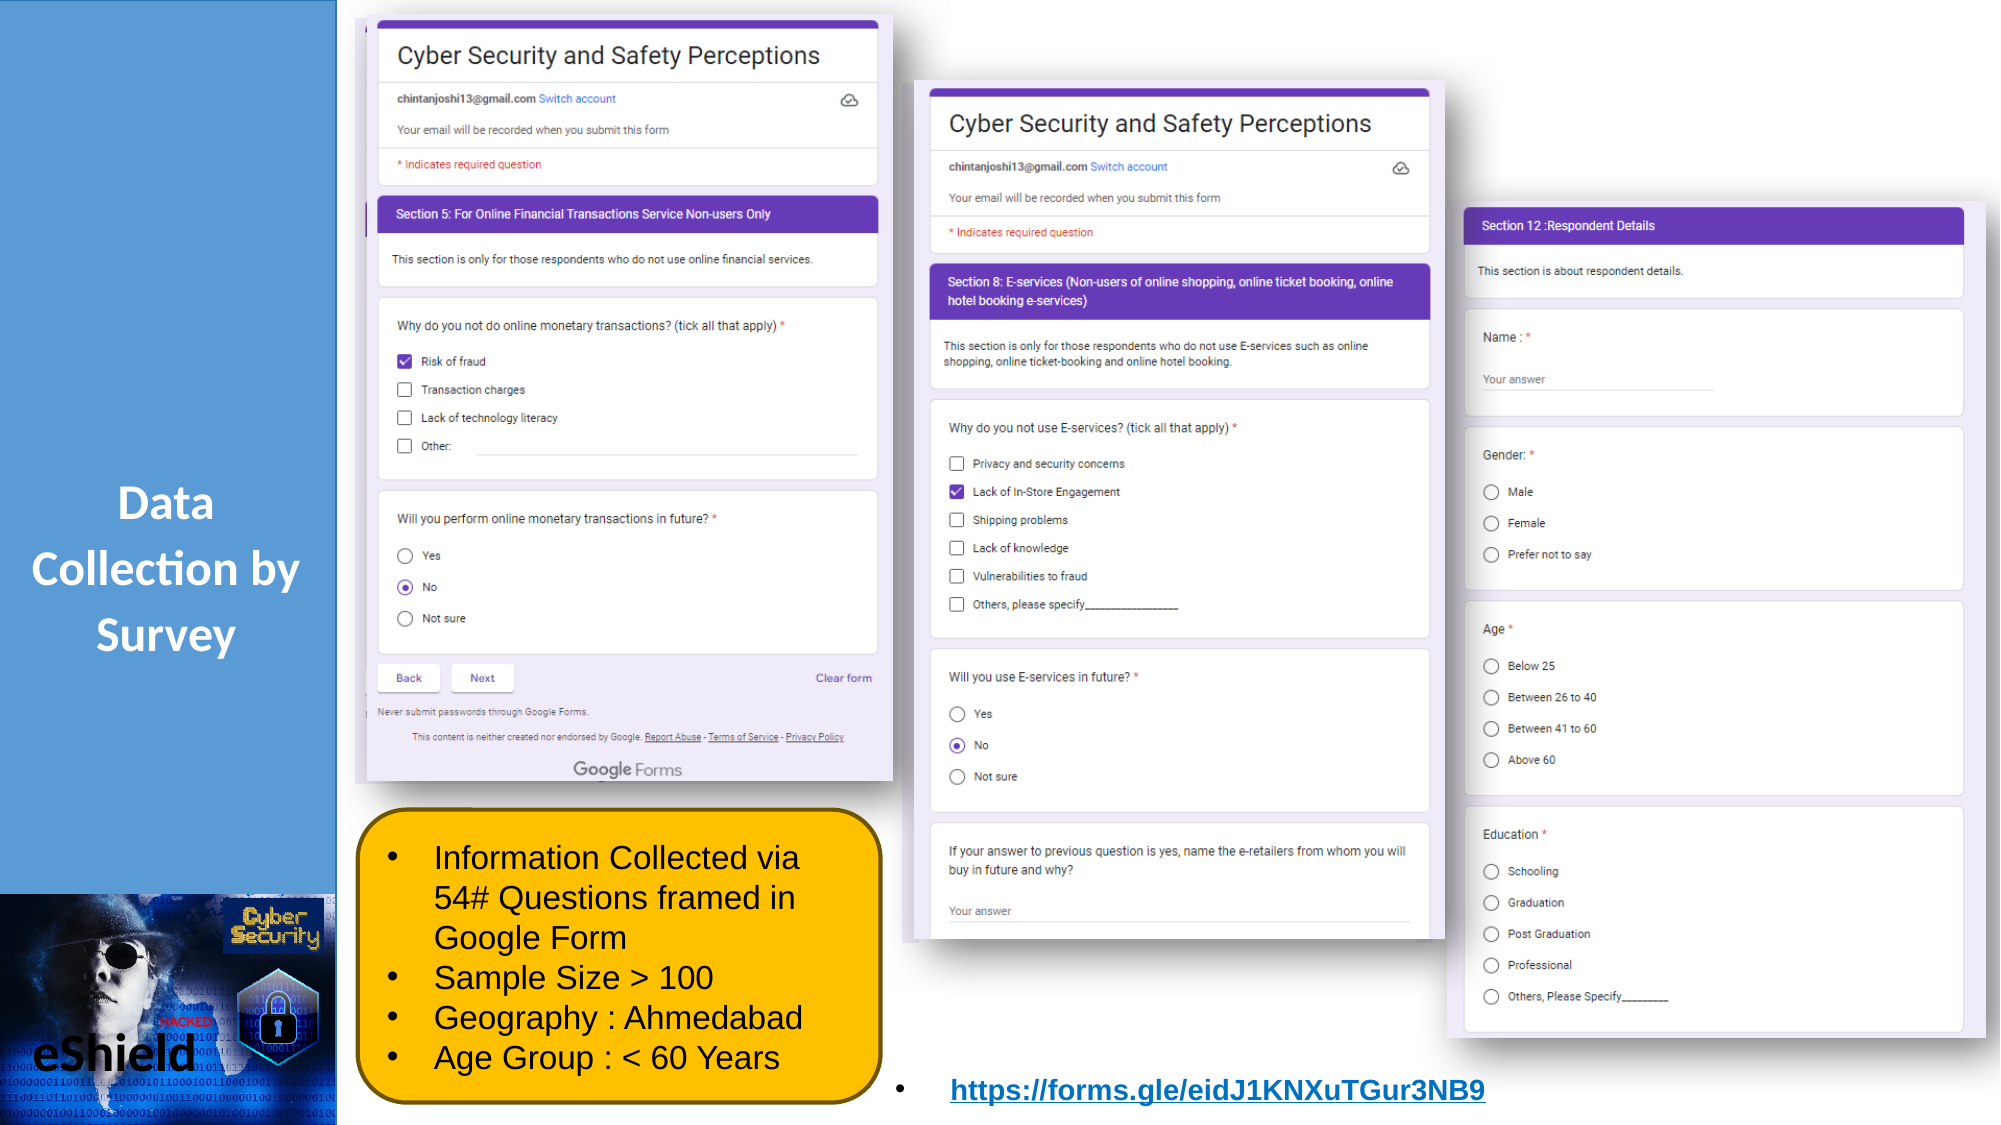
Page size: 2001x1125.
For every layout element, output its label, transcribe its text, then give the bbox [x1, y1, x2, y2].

text_box https://forms.gle/eidJ1KNXuTGur3NB9 [880, 1063, 1907, 1114]
picture [355, 14, 893, 785]
text_box Data Collection by Survey [0, 0, 336, 896]
picture [902, 79, 1445, 943]
text_box Information Collected via 54# Questions framed in Google Form Sample Size > 100 Geography : Ahmedabad Age Group : < 60 Years [355, 807, 883, 1105]
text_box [0, 894, 335, 1125]
picture [1446, 200, 1986, 1038]
